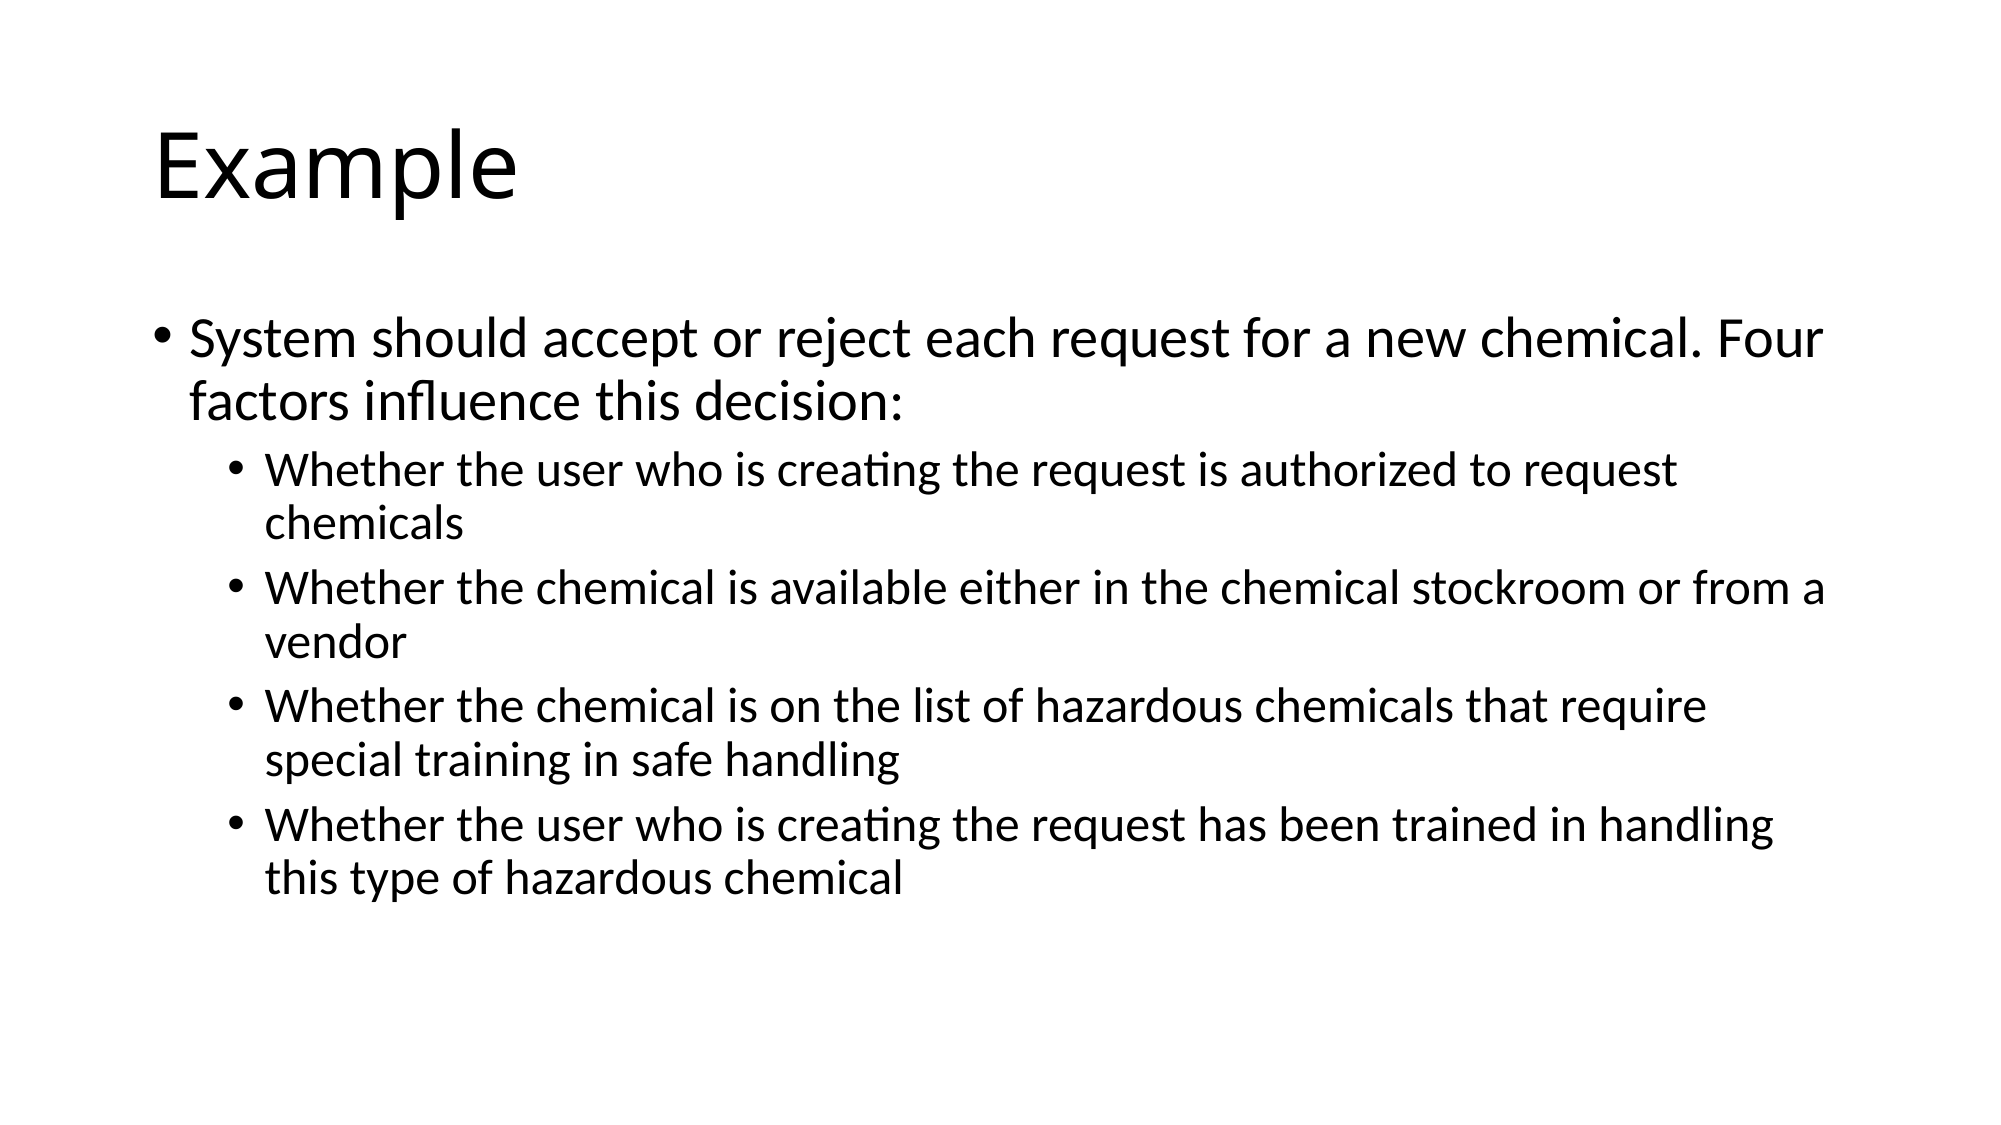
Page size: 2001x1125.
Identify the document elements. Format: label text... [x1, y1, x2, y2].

text_box Example [137, 59, 1863, 278]
text_box System should accept or reject each request for a new chemical. Four factors influence this decision: Whether the user who is creating the request is authorized to request chemicals Whether the chemical is available either in the chemical stockroom or from a vendor Whether the chemical is on the list of hazardous chemicals that require special training in safe handling Whether the user who is creating the request has been trained in handling this type of hazardous chemical [137, 299, 1863, 1014]
